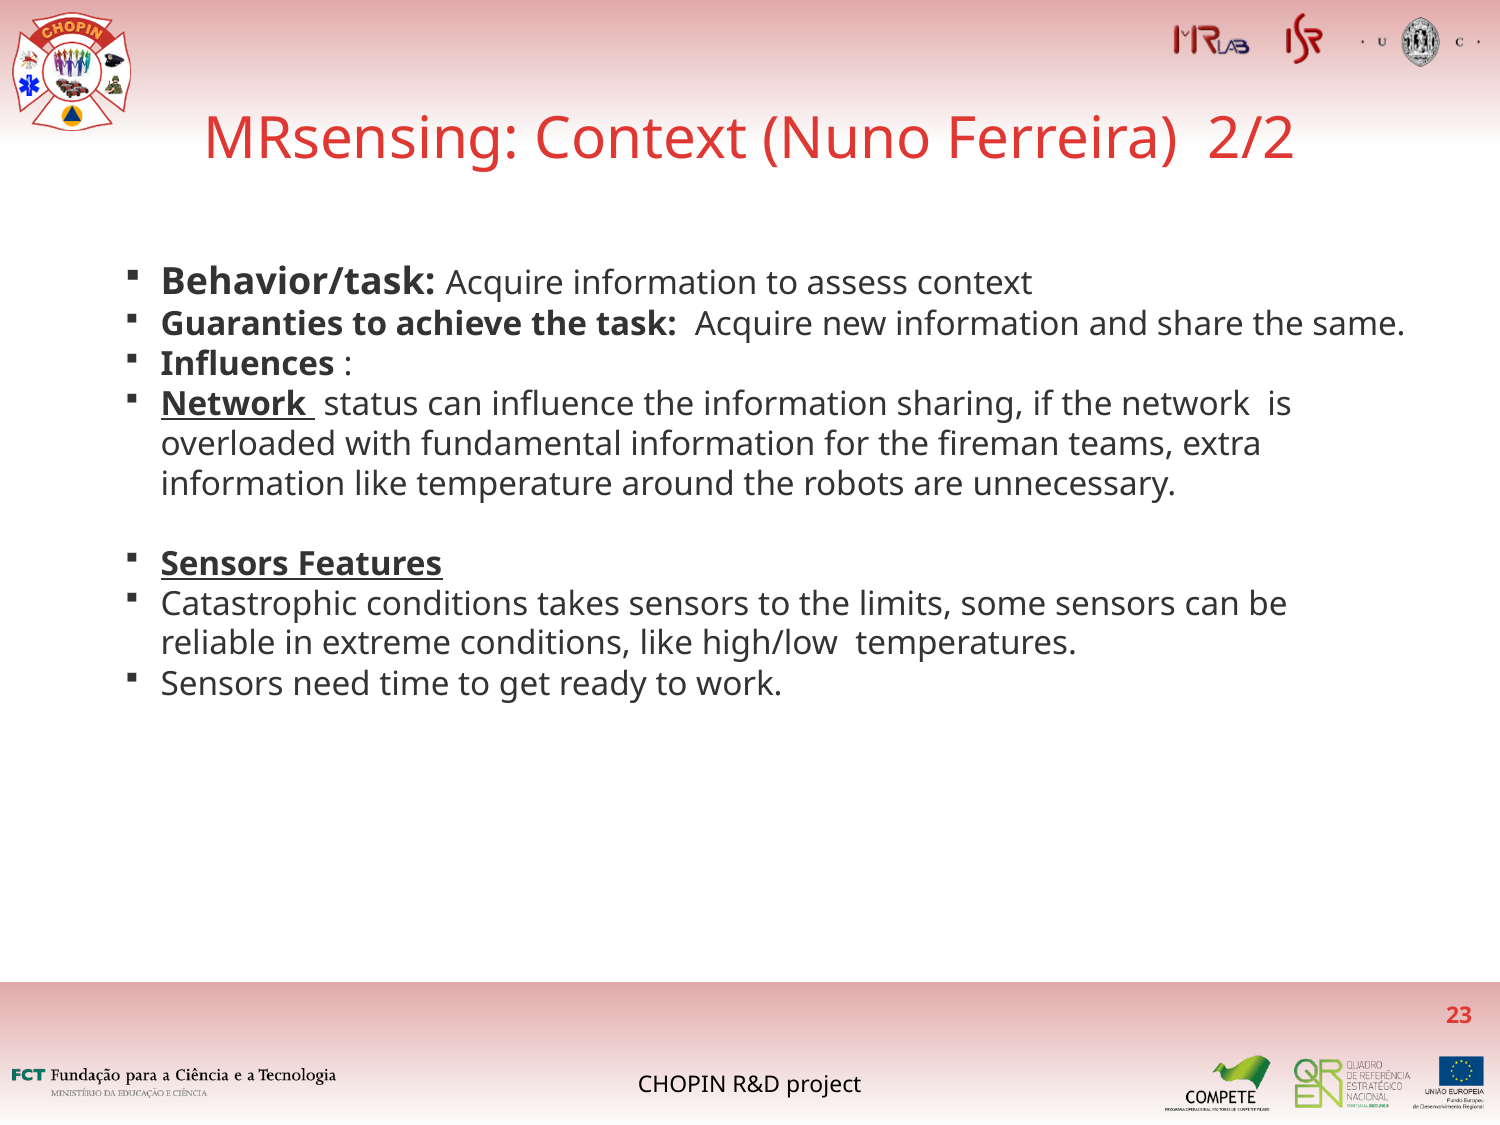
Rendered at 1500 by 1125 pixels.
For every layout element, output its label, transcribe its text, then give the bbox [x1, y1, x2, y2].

picture [1289, 1053, 1488, 1113]
picture [1162, 1053, 1273, 1113]
text_box <number> [1425, 996, 1488, 1038]
picture [12, 1068, 336, 1098]
text_box CHOPIN R&D project [381, 1062, 1119, 1104]
picture [1167, 12, 1488, 72]
text_box Behavior/task: Acquire information to assess context Guaranties to achieve the task: Acquire new information and share the same. Influences : Network status can influence the information sharing, if the network is overloaded with fundamental information for the fireman teams, extra information like temperature around the robots are unnecessary. Sensors Features Catastrophic conditions takes sensors to the limits, some sensors can be reliable in extreme conditions, like high/low temperatures. Sensors need time to get ready to work. [74, 249, 1425, 1050]
text_box MRsensing: Context (Nuno Ferreira) 2/2 [149, 74, 1350, 196]
picture [12, 12, 131, 131]
